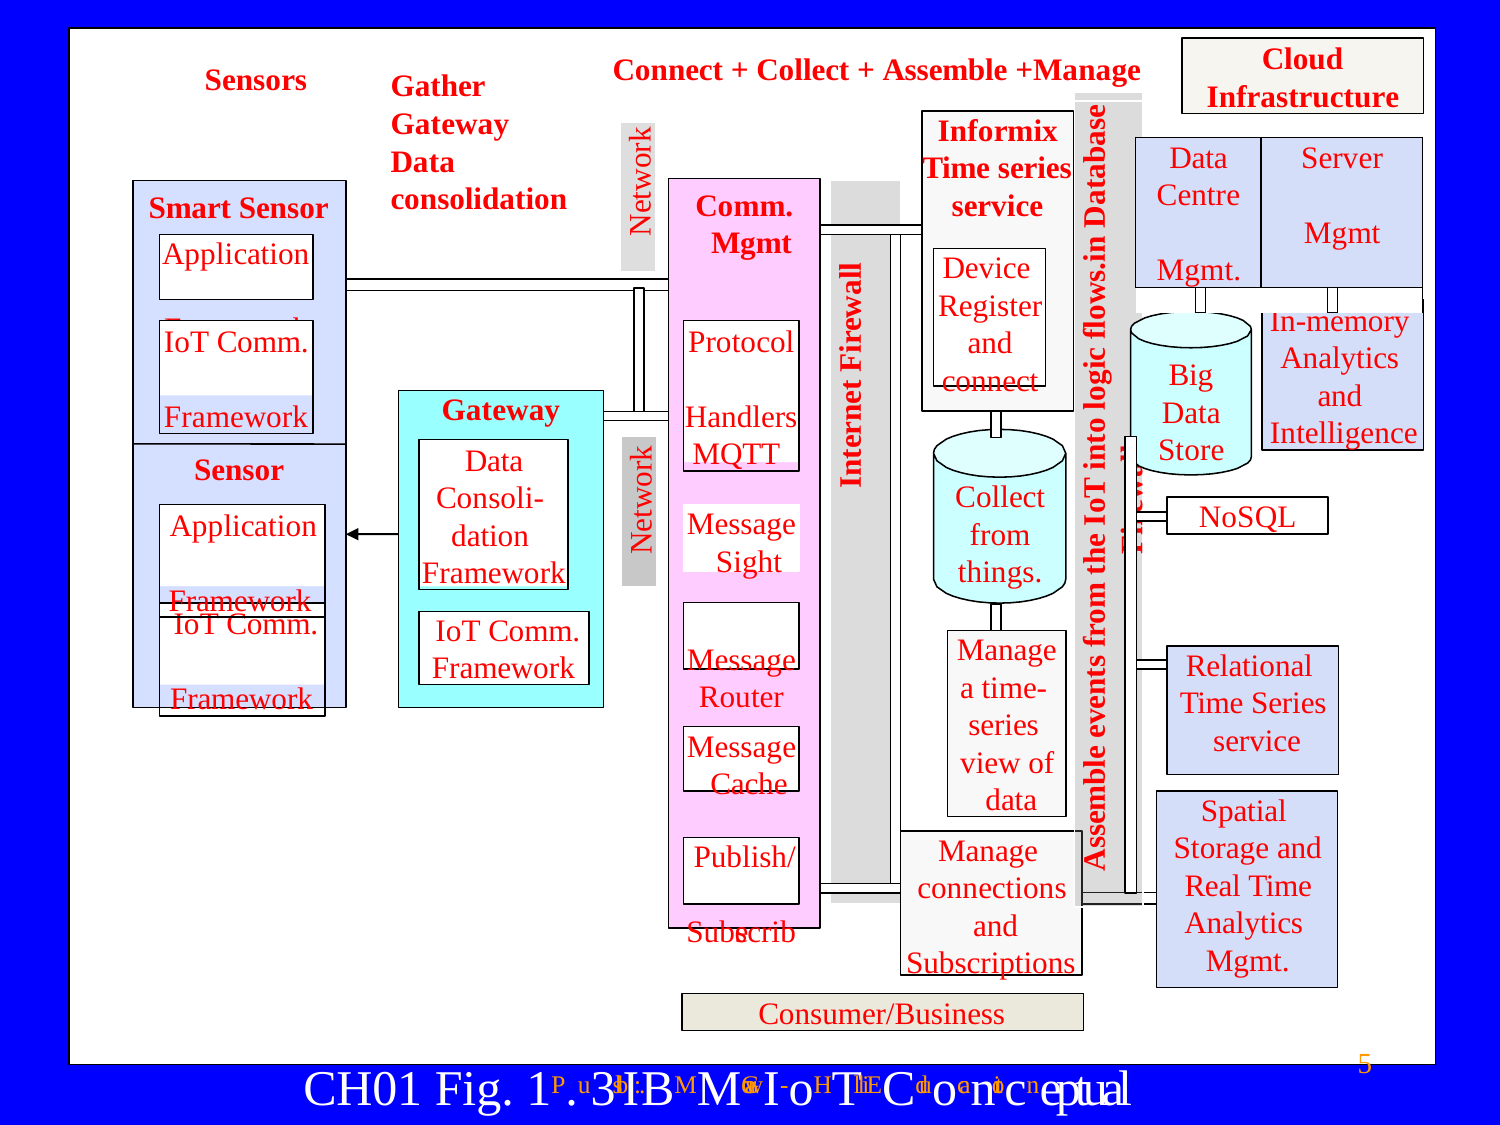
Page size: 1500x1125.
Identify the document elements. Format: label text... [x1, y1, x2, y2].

text_box CH01 Fig. 1P.u3blsI.:BMMcGrawI-oHTill ECduocantiocneptual Framework [301, 1073, 1278, 1125]
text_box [131, 439, 339, 587]
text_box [1148, 91, 1158, 309]
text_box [67, 27, 1437, 1066]
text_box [620, 446, 658, 588]
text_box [932, 446, 1067, 605]
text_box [899, 917, 1084, 976]
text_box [132, 595, 347, 709]
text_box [132, 179, 347, 438]
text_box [1148, 310, 1253, 476]
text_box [344, 277, 677, 670]
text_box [682, 836, 801, 906]
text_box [158, 233, 315, 301]
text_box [1155, 790, 1339, 989]
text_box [350, 678, 605, 709]
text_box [818, 903, 1150, 909]
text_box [1173, 644, 1340, 776]
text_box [682, 435, 1168, 894]
text_box 5 [1355, 1073, 1375, 1080]
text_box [611, 48, 1144, 439]
